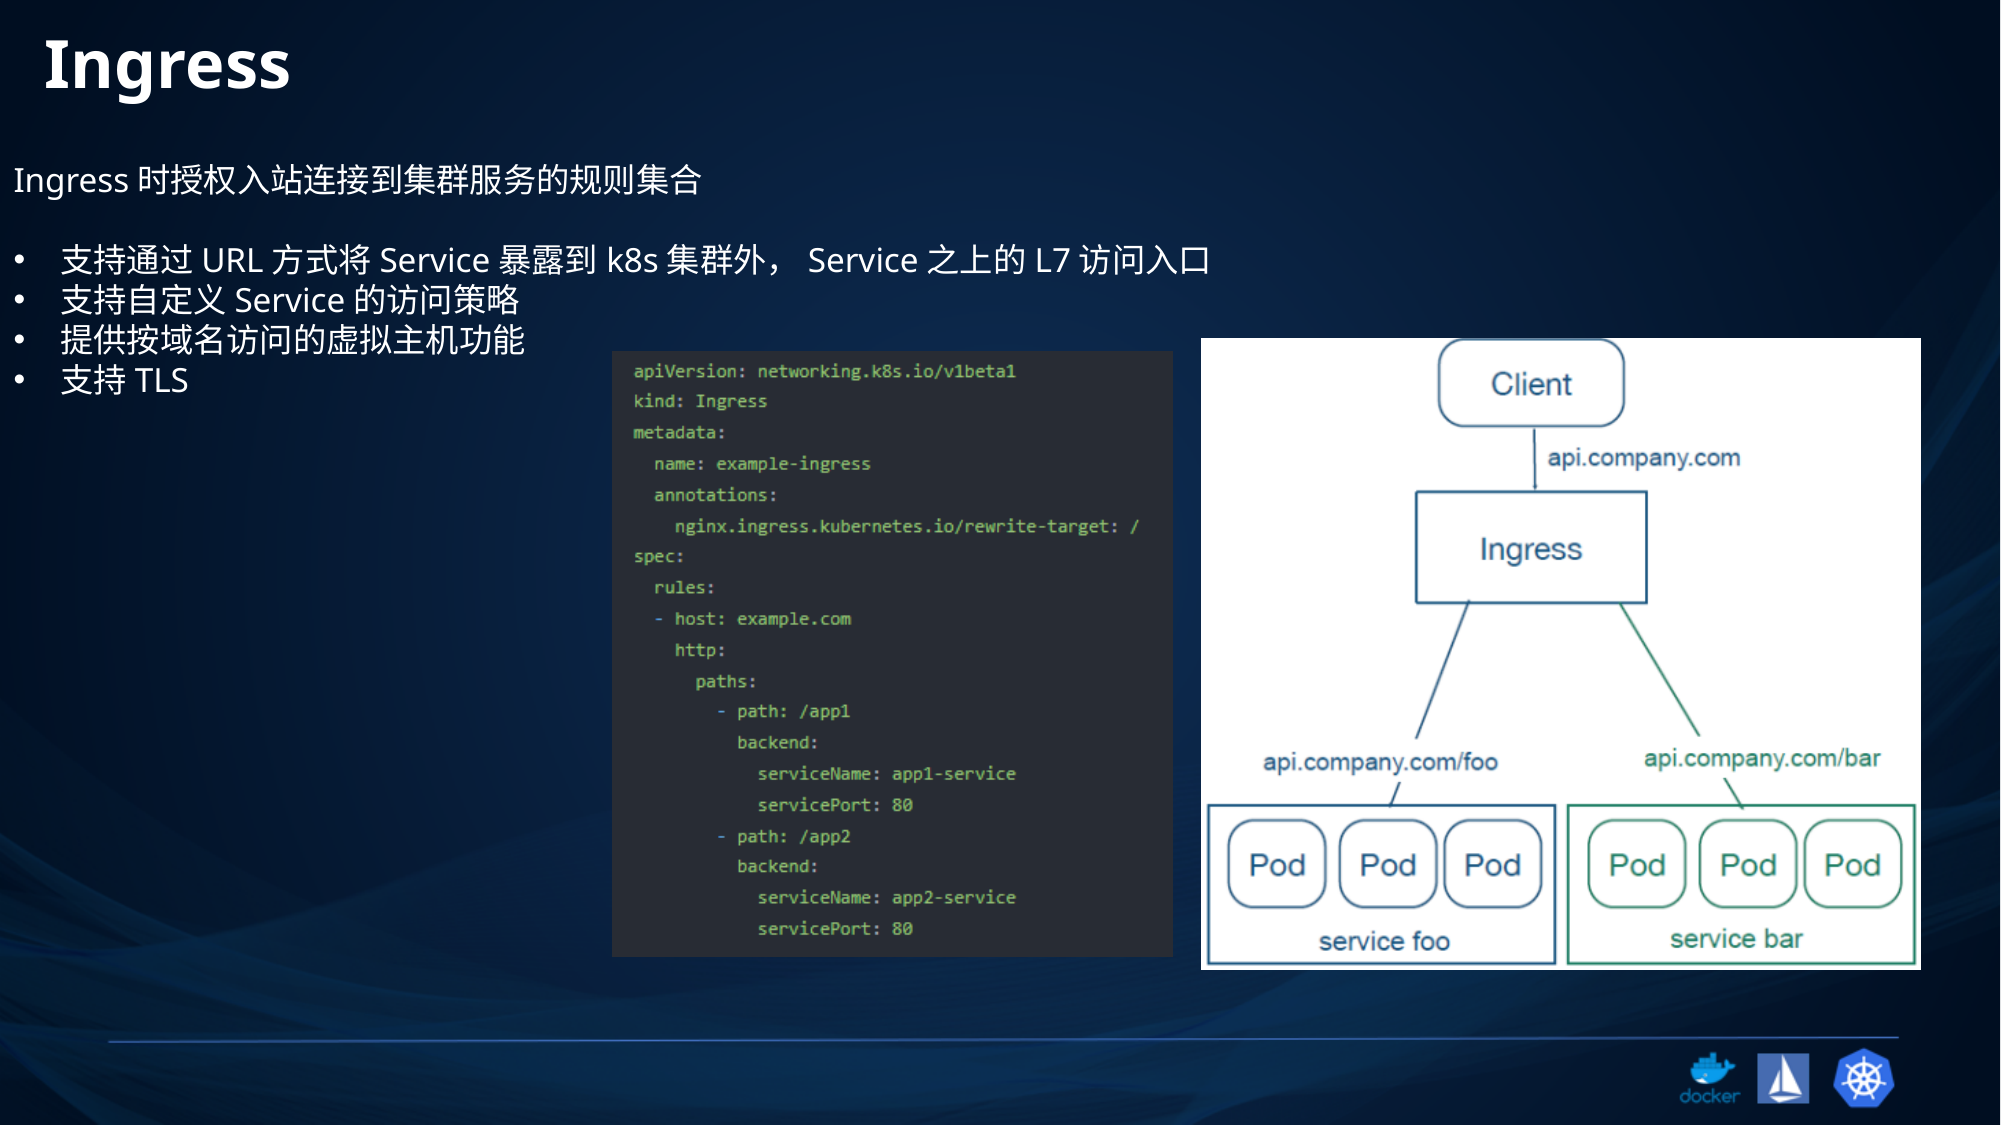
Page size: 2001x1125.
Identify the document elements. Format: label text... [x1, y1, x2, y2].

picture [0, 0, 2001, 1125]
text_box Ingress [30, 14, 307, 110]
text_box Ingress时授权入站连接到集群服务的规则集合 支持通过URL方式将Service暴露到k8s集群外，Service之上的L7访问入口 支持自定义Service的访问策略 提供按域名访问的虚拟主机功能 支持TLS [0, 151, 1227, 407]
